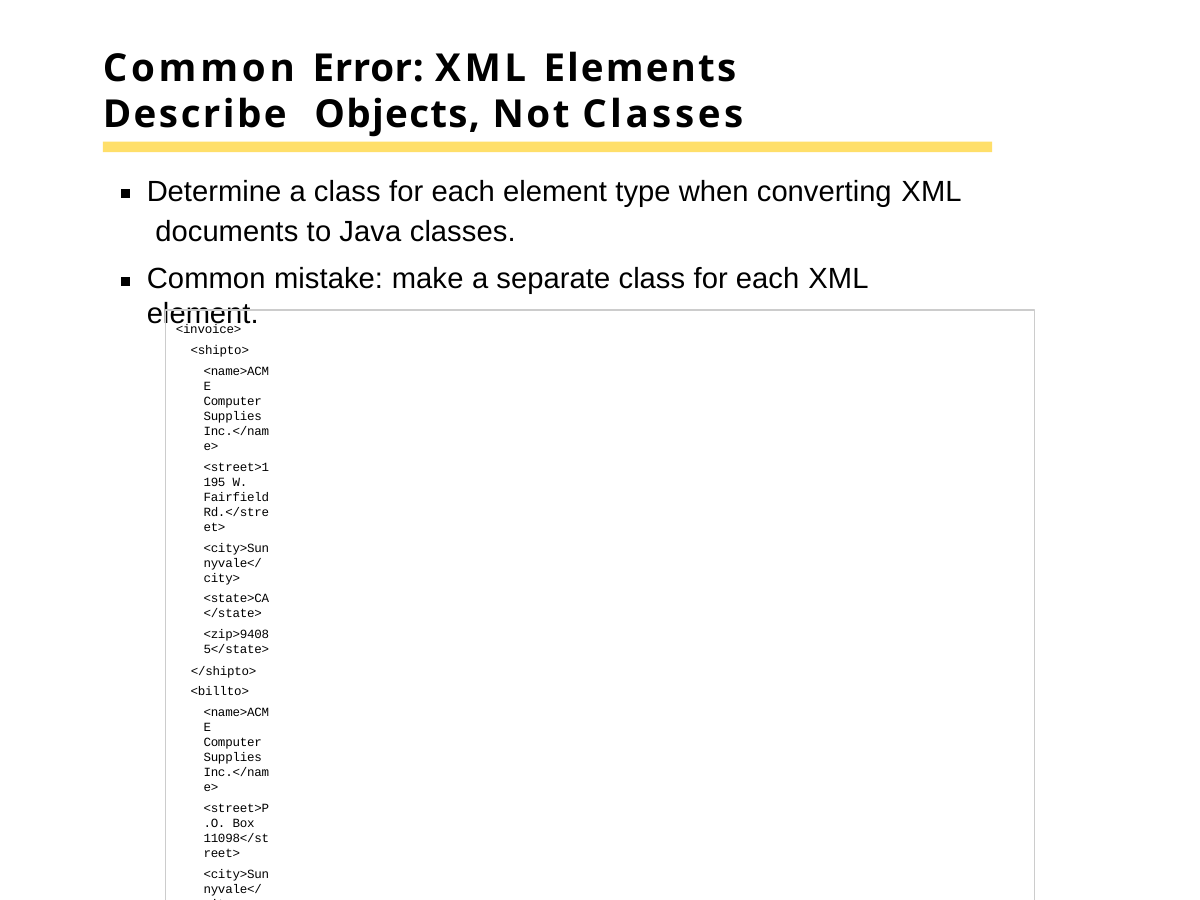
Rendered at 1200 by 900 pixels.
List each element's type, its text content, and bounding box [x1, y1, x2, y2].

text_box [890, 141, 993, 153]
title Common Error: XML Elements Describe Objects, Not Classes [100, 43, 890, 194]
text_box <invoice> <shipto> <name>ACME Computer Supplies Inc.</name> <street>1195 W. Fairfield Rd.</street> <city>Sunnyvale</city> <state>CA</state> <zip>94085</state> </shipto> <billto> <name>ACME Computer Supplies Inc.</name> <street>P.O. Box 11098</street> <city>Sunnyvale</city> <state>CA</state> <zip>94080-1098</zip> </billto> <items> . . . </items> </invoice> [165, 310, 1035, 900]
text_box Determine a class for each element type when converting XML documents to Java classes. Common mistake: make a separate class for each XML element. [144, 167, 991, 330]
